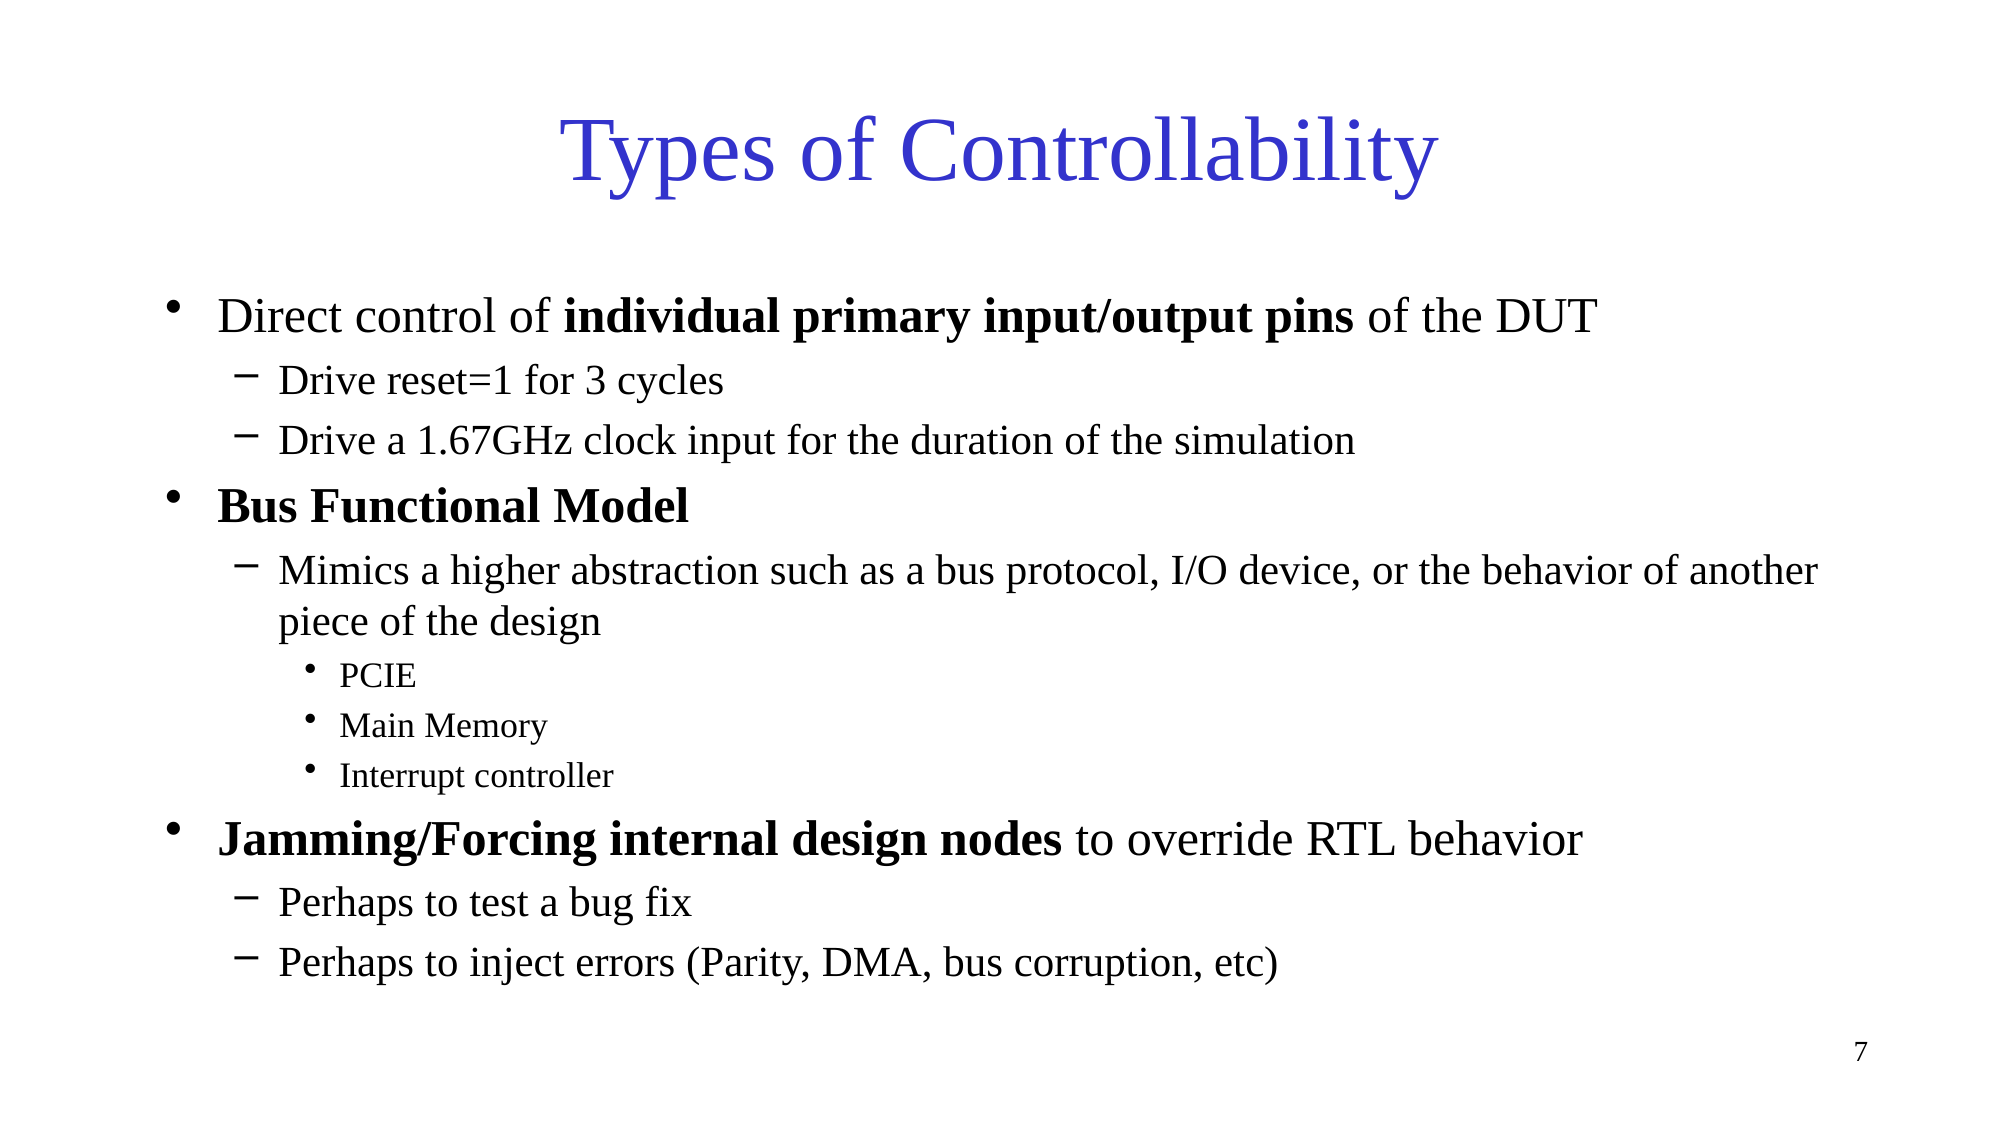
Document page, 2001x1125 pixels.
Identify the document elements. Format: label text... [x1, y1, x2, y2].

list Direct control of individual primary input/output pins of the DUT Drive reset=1 for 3 cycles Drive a 1.67GHz clock input for the duration of the simulation Bus Functional Model Mimics a higher abstraction such as a bus protocol, I/O device, or the behavior of another piece of the design PCIE Main Memory Interrupt controller Jamming/Forcing internal design nodes to override RTL behavior Perhaps to test a bug fix Perhaps to inject errors (Parity, DMA, bus corruption, etc) [150, 275, 1850, 1000]
title Types of Controllability [150, 50, 1850, 238]
